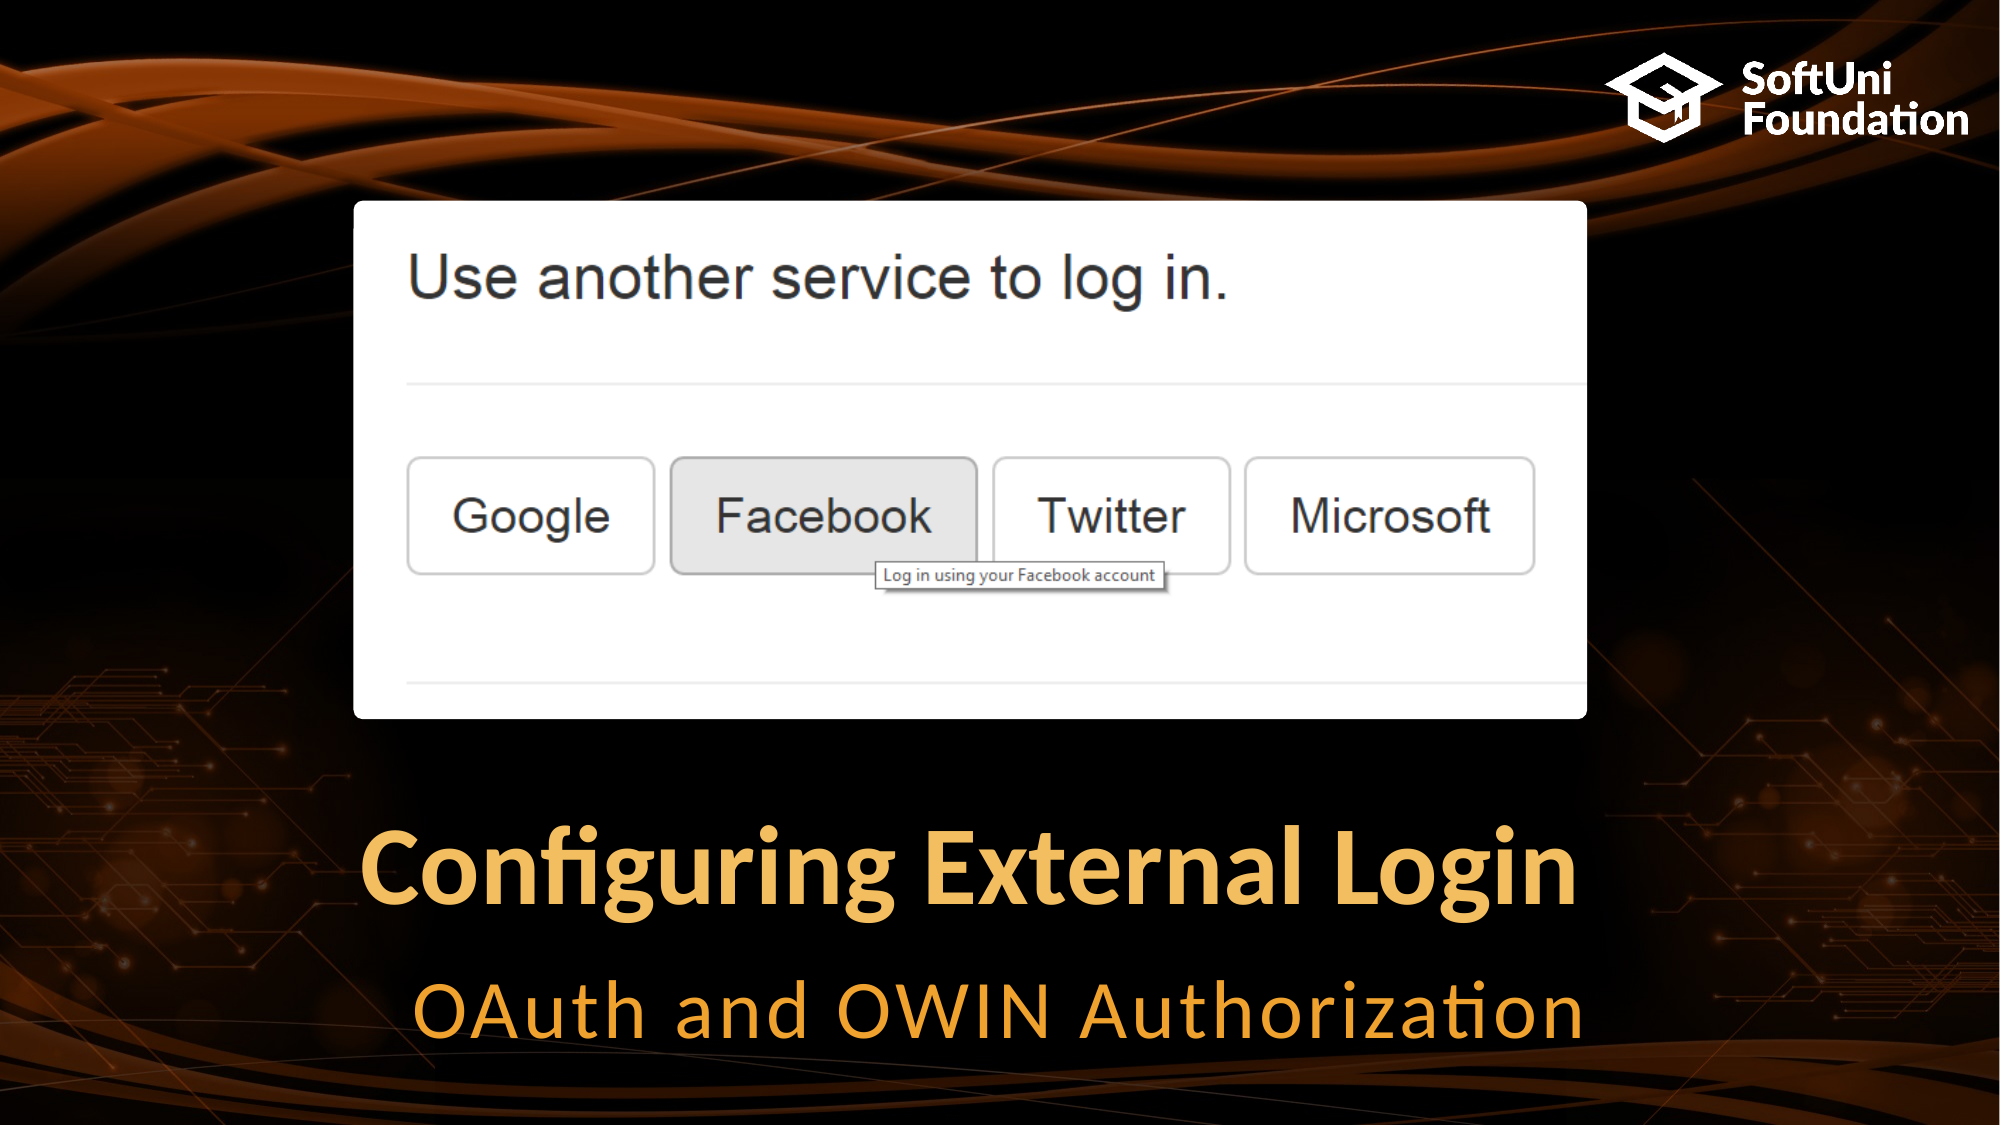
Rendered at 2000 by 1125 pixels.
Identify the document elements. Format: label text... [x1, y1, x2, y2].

title Configuring External Login [237, 800, 1704, 935]
list OAuth and OWIN Authorization [149, 944, 1850, 1062]
picture [0, 0, 2000, 1125]
